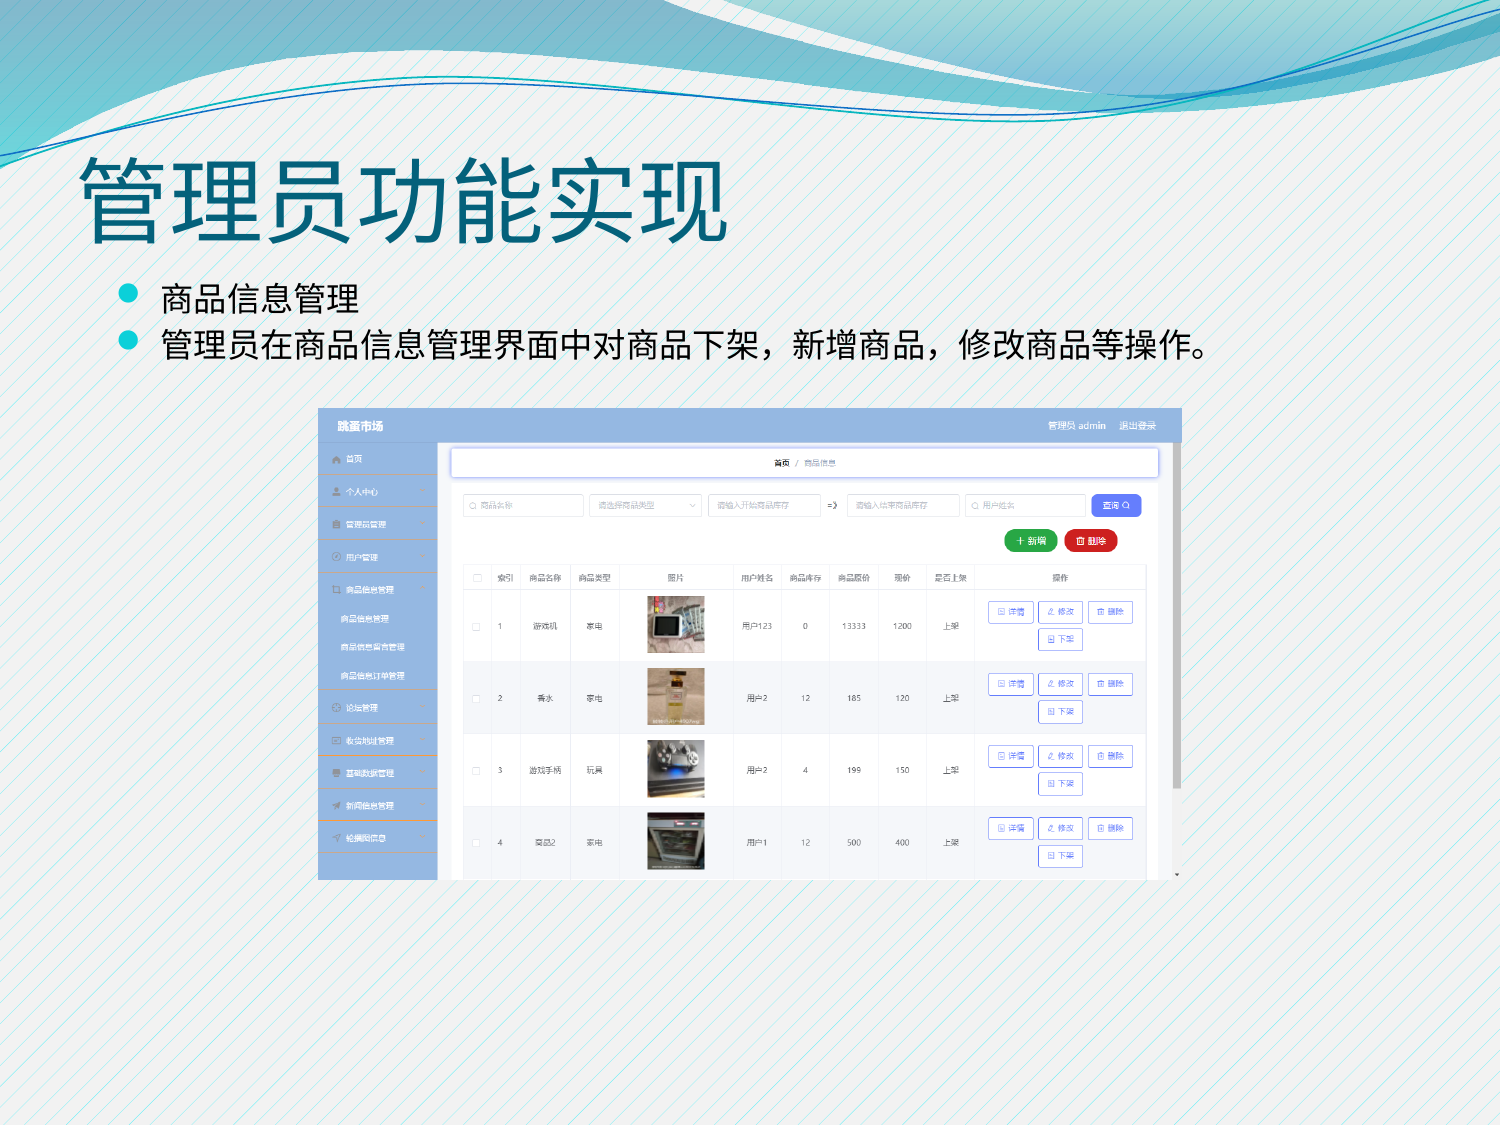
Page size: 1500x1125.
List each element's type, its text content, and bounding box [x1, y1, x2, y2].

text_box 商品信息管理 管理员在商品信息管理界面中对商品下架，新增商品，修改商品等操作。 [101, 270, 1426, 372]
picture [317, 408, 1183, 881]
title 管理员功能实现 [75, 115, 1426, 256]
